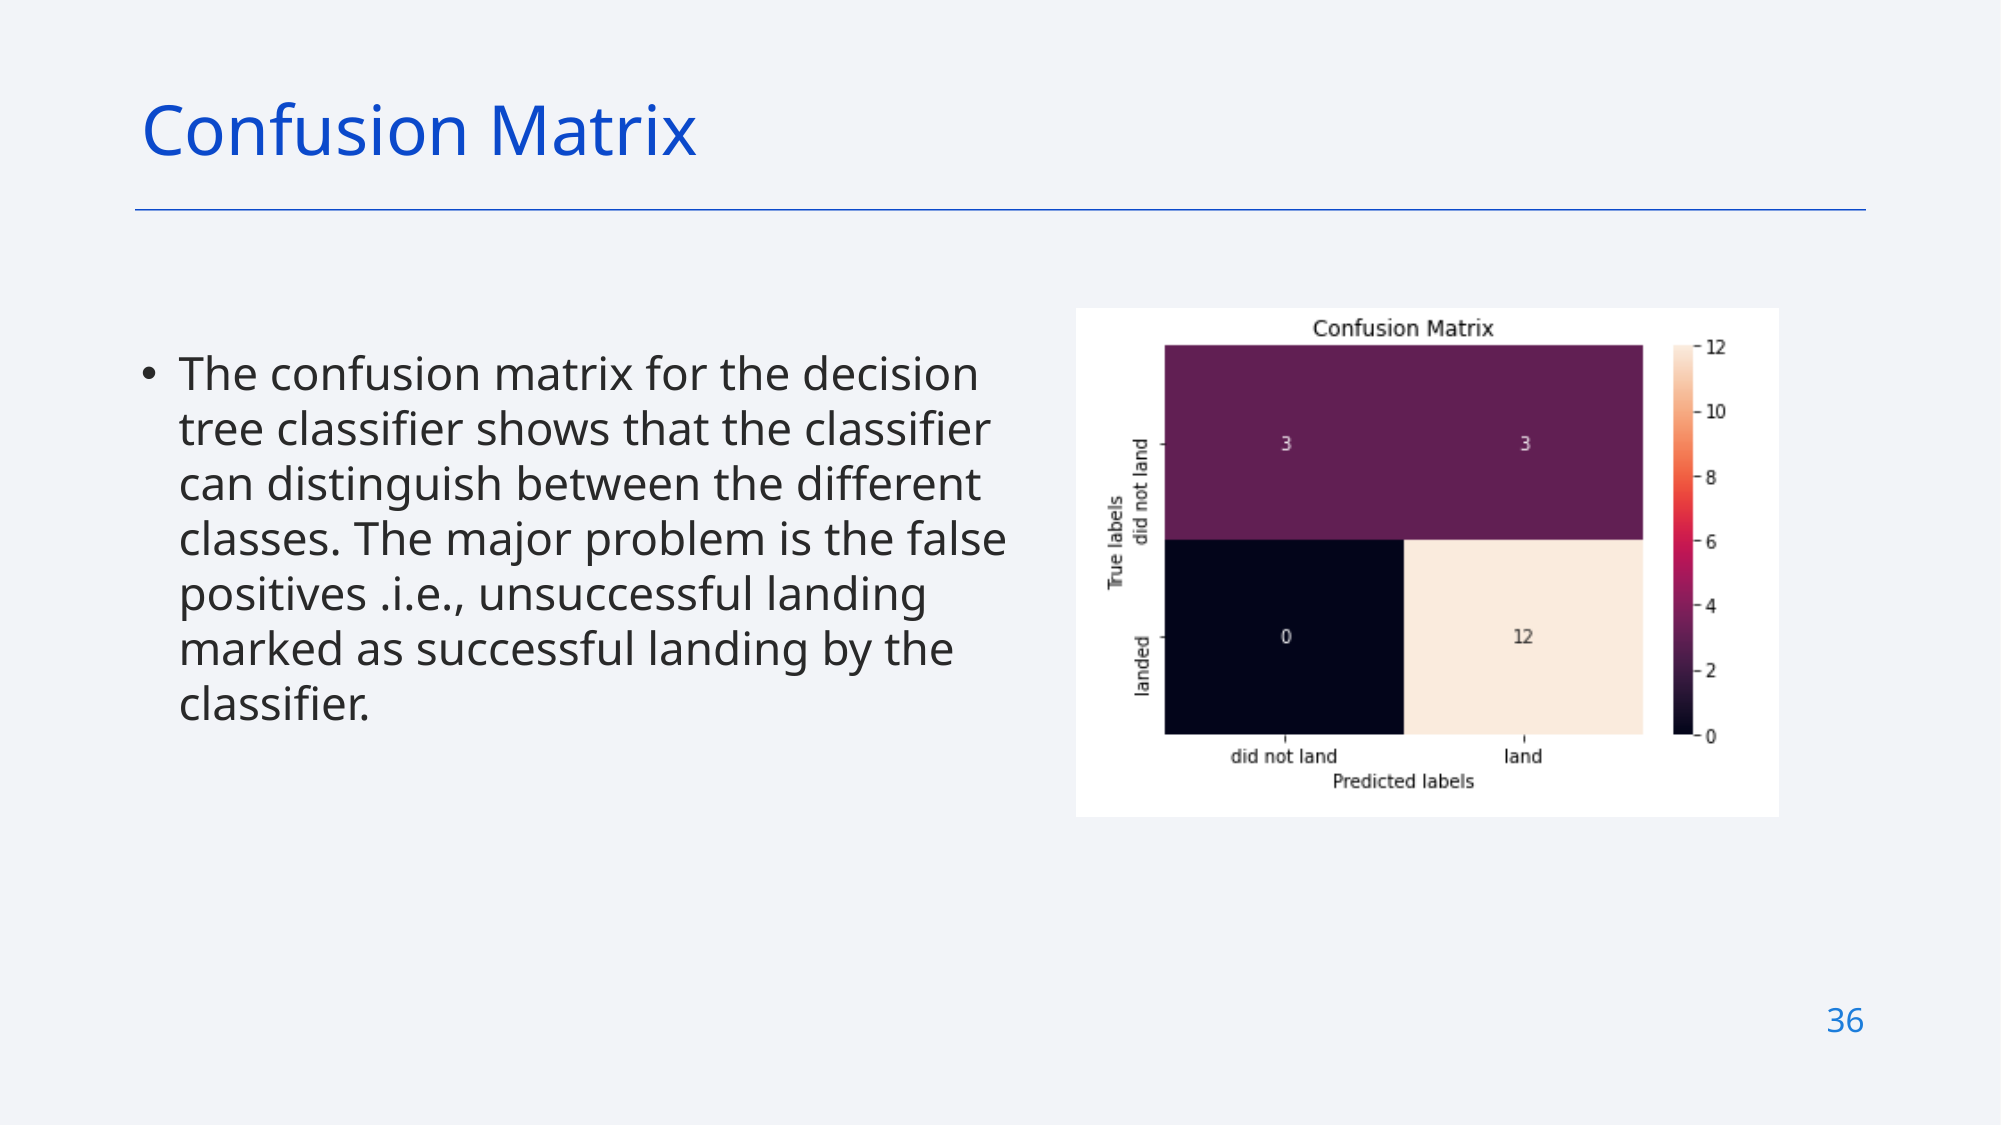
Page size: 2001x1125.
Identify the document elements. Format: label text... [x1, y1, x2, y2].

slide_number 36 [1429, 988, 1880, 1055]
picture [0, 0, 2001, 1125]
list The confusion matrix for the decision tree classifier shows that the classifier can distinguish between the different classes. The major problem is the false positives .i.e., unsuccessful landing marked as successful landing by the classifier. [126, 337, 1077, 963]
text_box Confusion Matrix [126, 88, 1852, 179]
